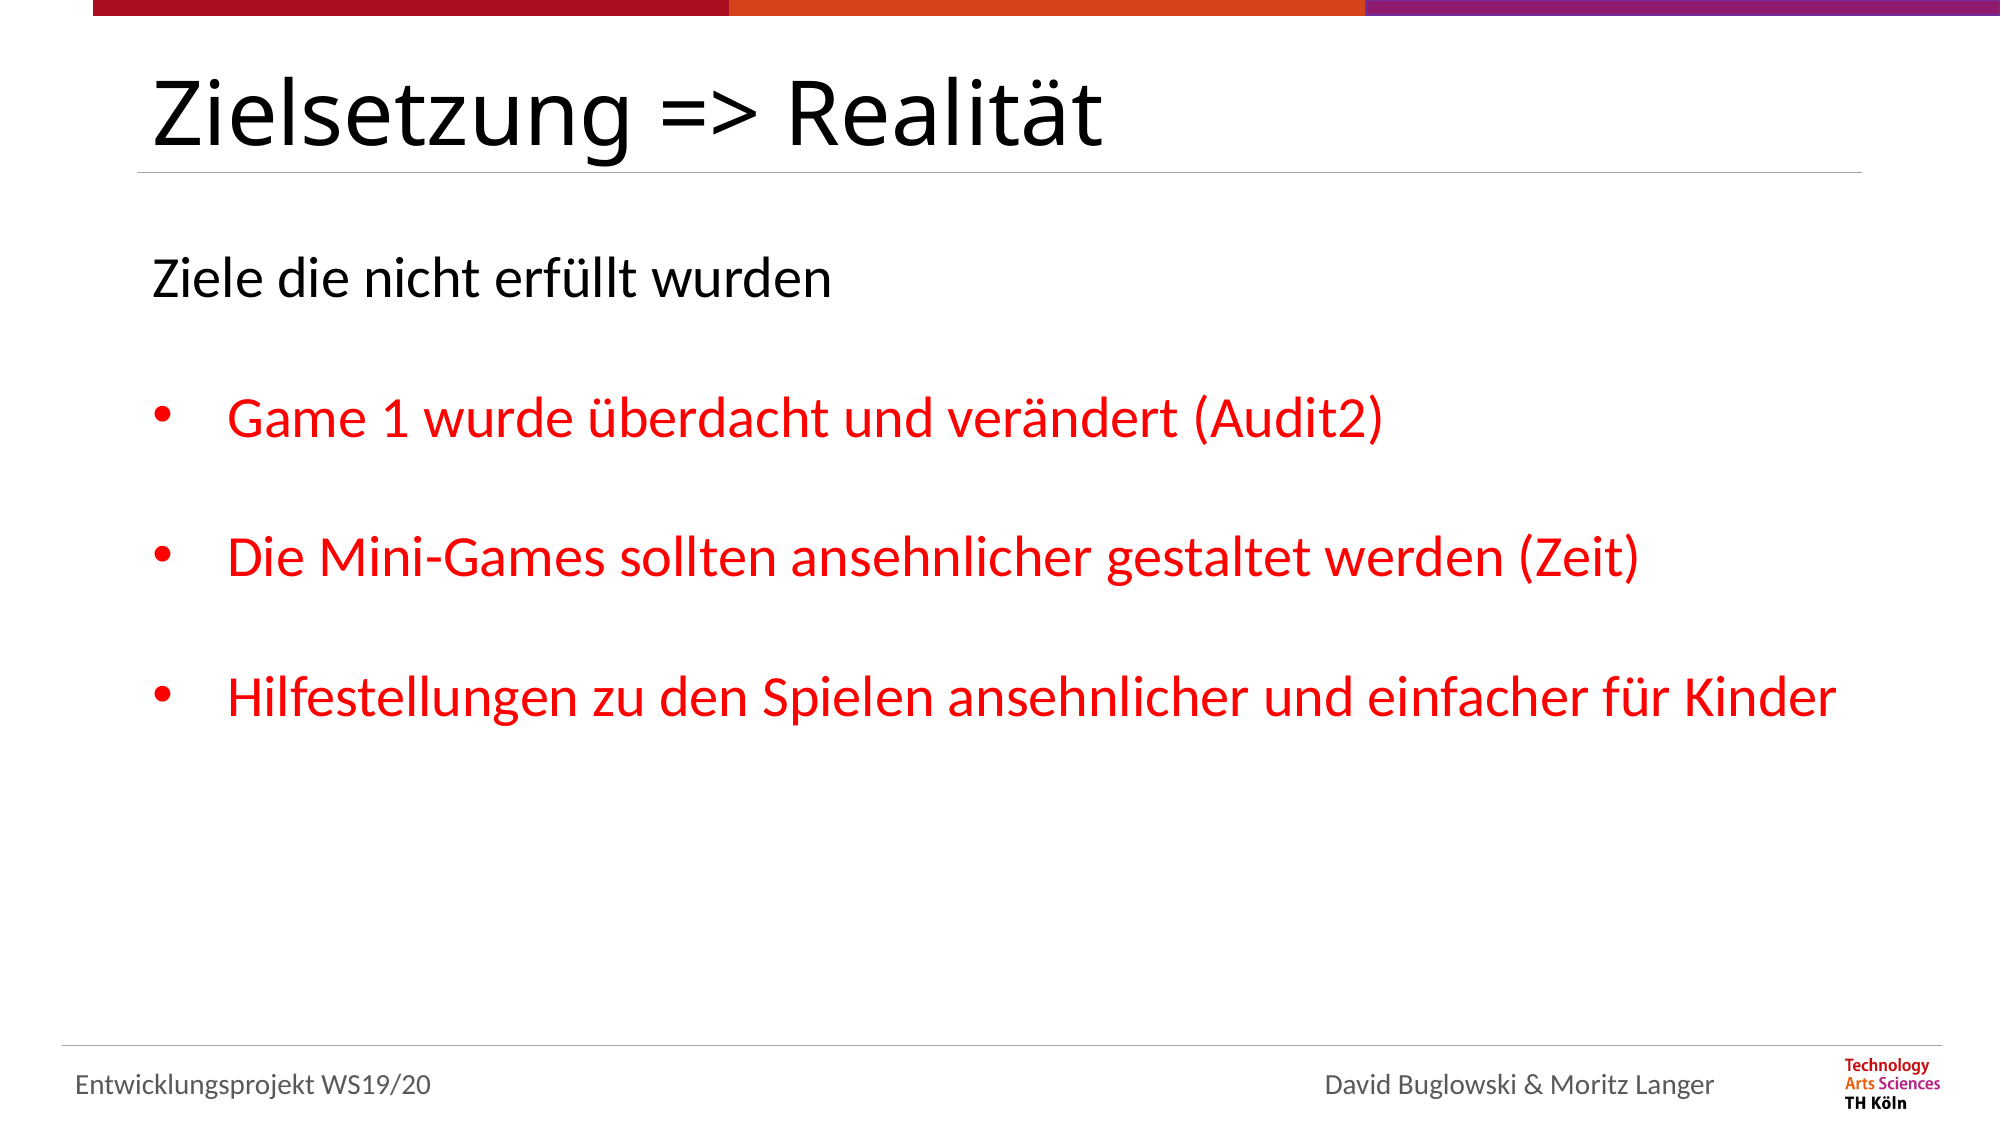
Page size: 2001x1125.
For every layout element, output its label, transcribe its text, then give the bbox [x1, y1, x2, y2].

text_box [729, 0, 1365, 16]
text_box David Buglowski & Moritz Langer [1309, 1058, 1731, 1108]
text_box [93, 0, 729, 16]
text_box Ziele die nicht erfüllt wurden Game 1 wurde überdacht und verändert (Audit2) Die Mini-Games sollten ansehnlicher gestaltet werden (Zeit) Hilfestellungen zu den Spielen ansehnlicher und einfacher für Kinder [137, 231, 1889, 851]
picture [1845, 1057, 1940, 1109]
text_box Entwicklungsprojekt WS19/20 [60, 1058, 460, 1108]
text_box [1365, 0, 2000, 16]
title Zielsetzung => Realität [137, 59, 1863, 172]
